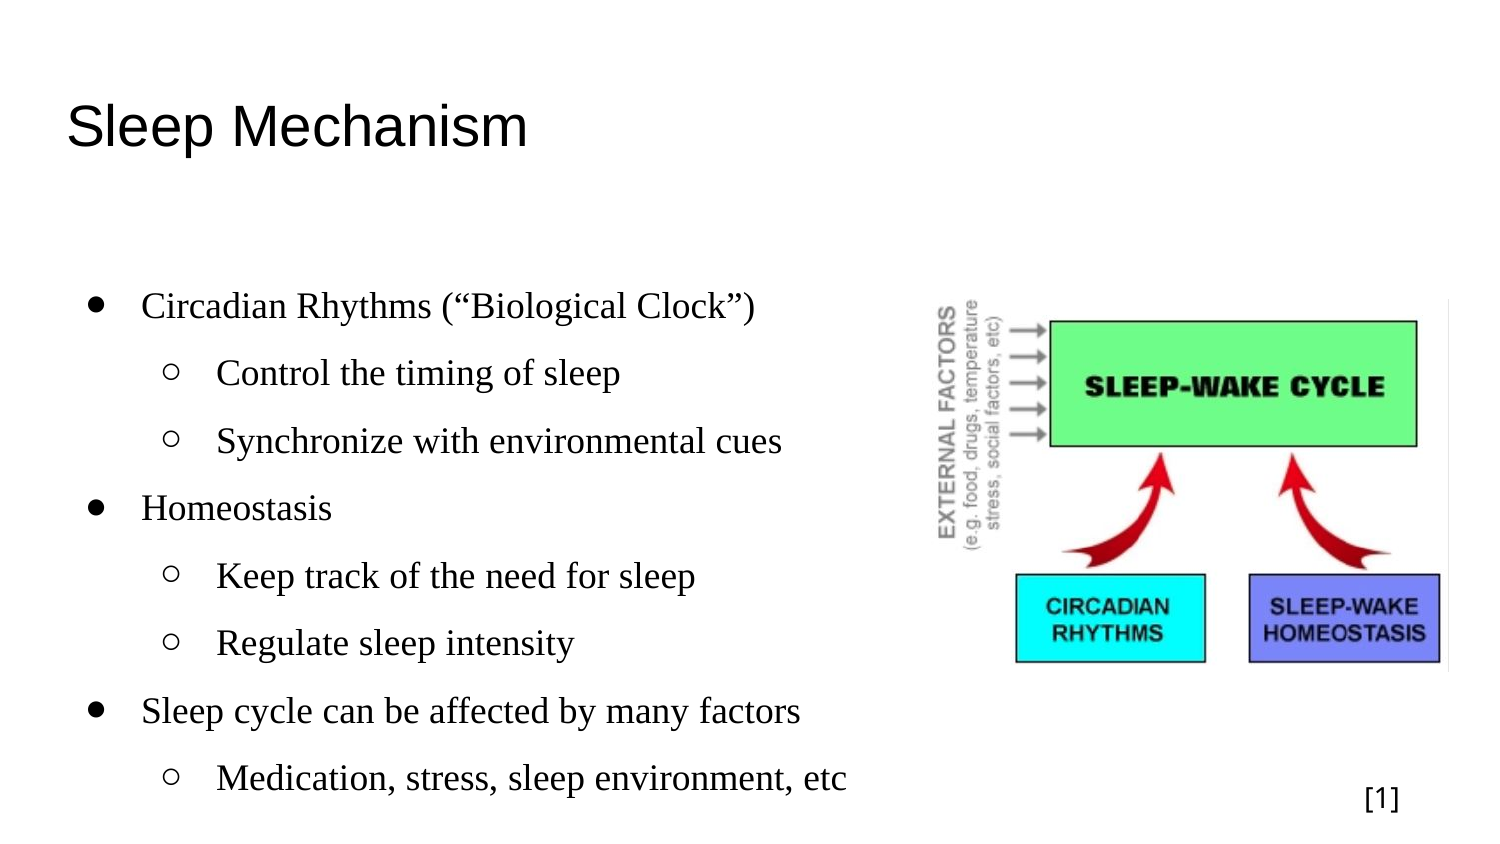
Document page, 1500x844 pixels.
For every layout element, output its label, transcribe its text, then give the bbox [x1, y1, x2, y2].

text_box [1] [1349, 763, 1423, 813]
text_box Circadian Rhythms (“Biological Clock”) Control the timing of sleep Synchronize with environmental cues Homeostasis Keep track of the need for sleep Regulate sleep intensity Sleep cycle can be affected by many factors Medication, stress, sleep environment, etc [51, 243, 1133, 728]
title Sleep Mechanism [51, 72, 1449, 167]
picture [931, 299, 1450, 672]
